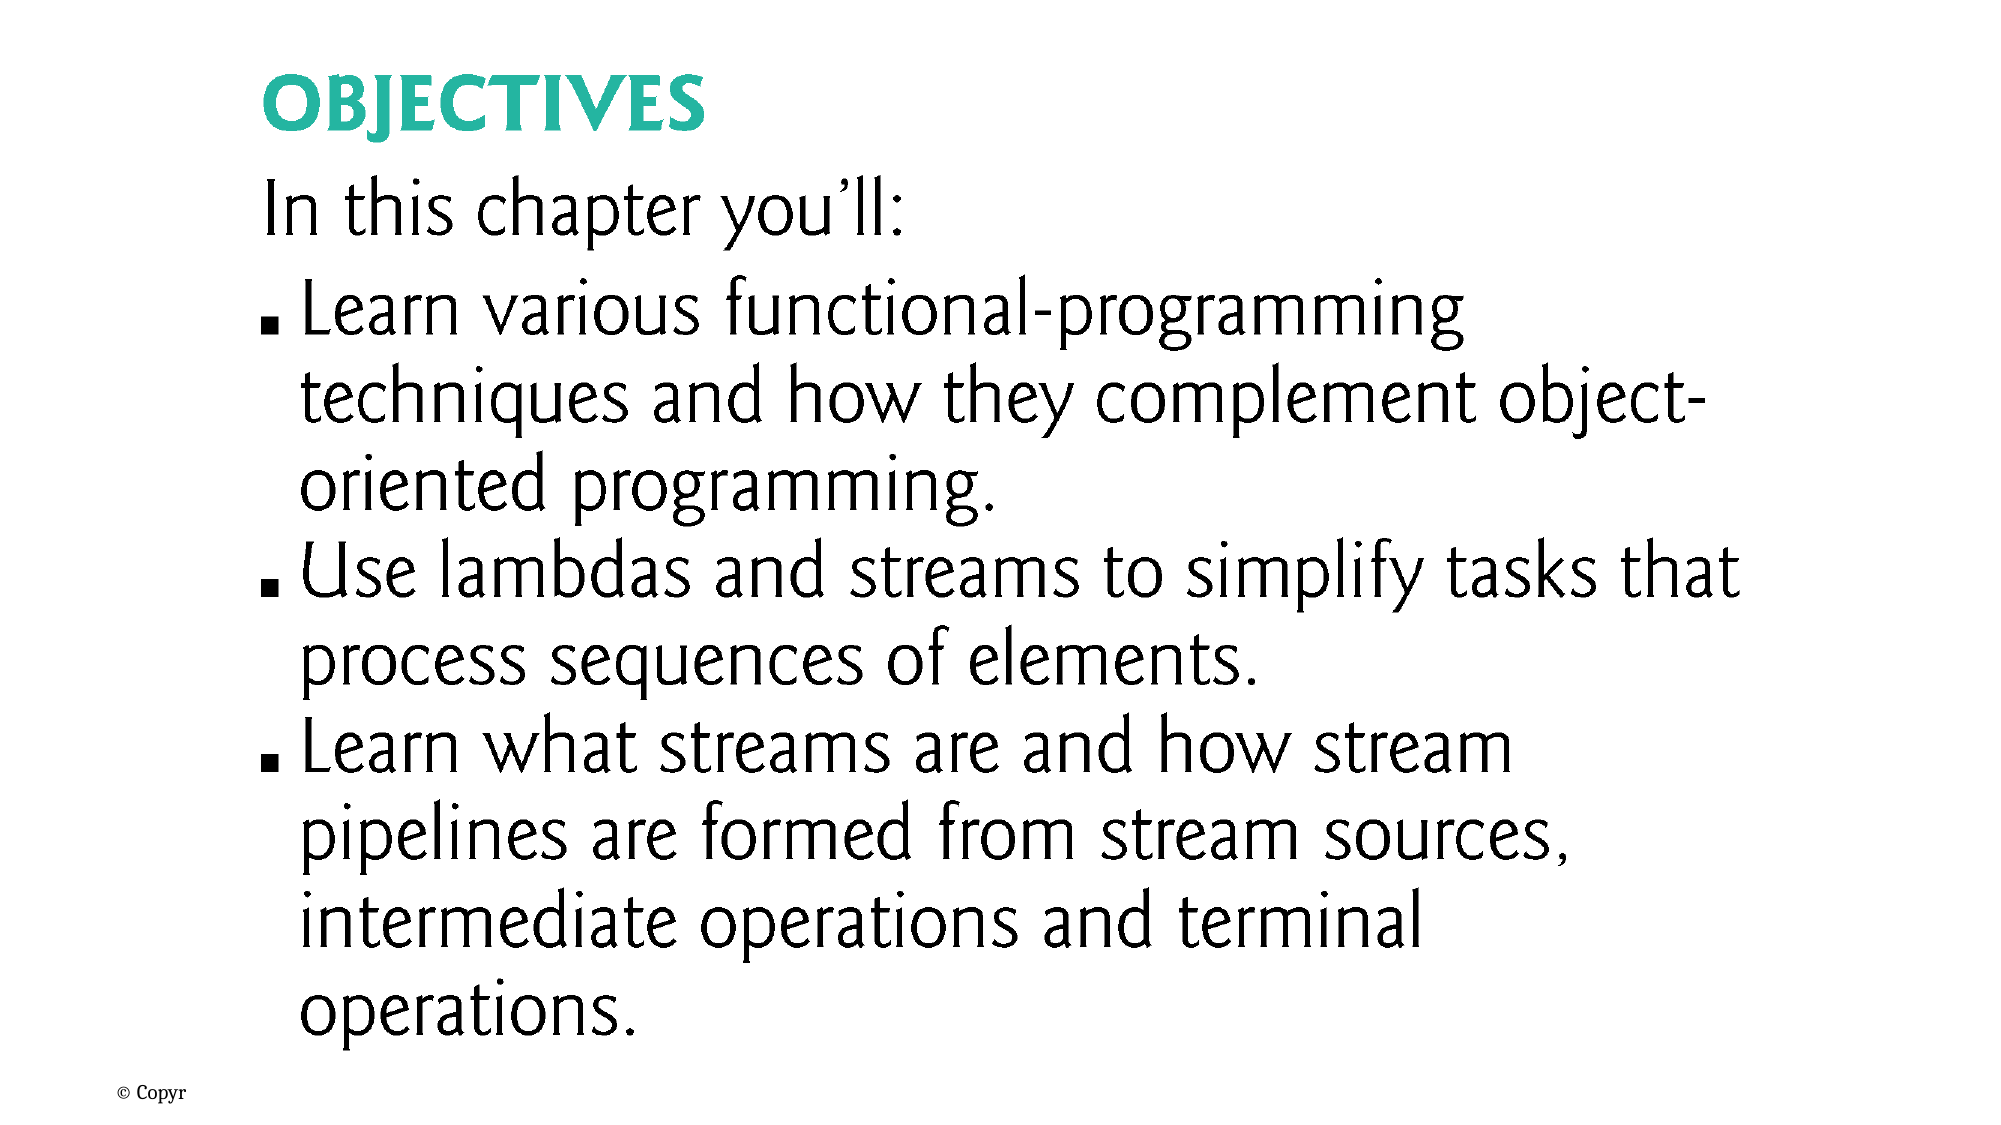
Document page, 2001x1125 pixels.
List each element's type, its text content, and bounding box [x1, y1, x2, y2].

picture [186, 0, 1814, 1125]
footer © Copyright 1992-2018 by Pearson Education, Inc. All Rights Reserved. [99, 1051, 179, 1112]
